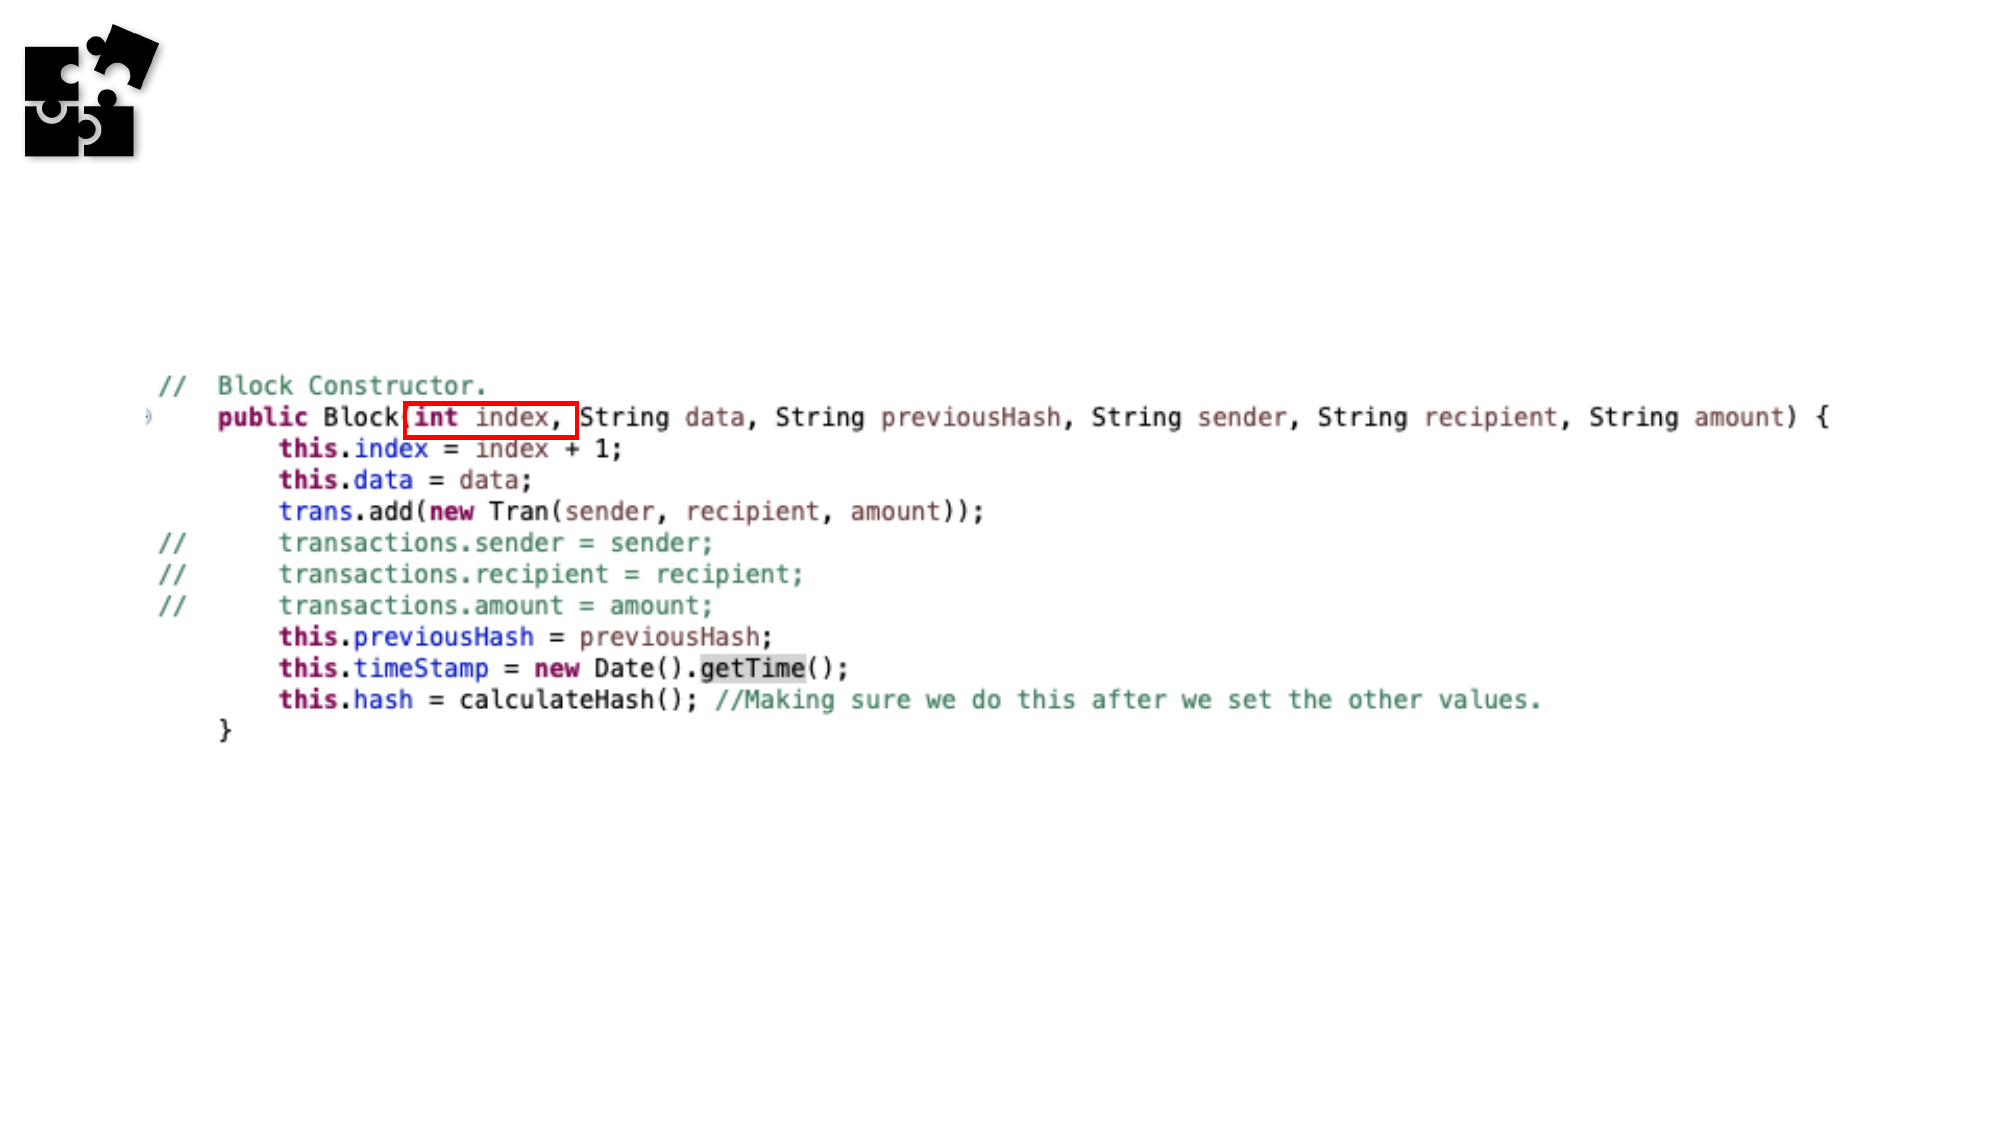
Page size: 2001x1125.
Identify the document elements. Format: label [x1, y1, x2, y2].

picture [0, 0, 183, 183]
picture [146, 370, 1854, 755]
